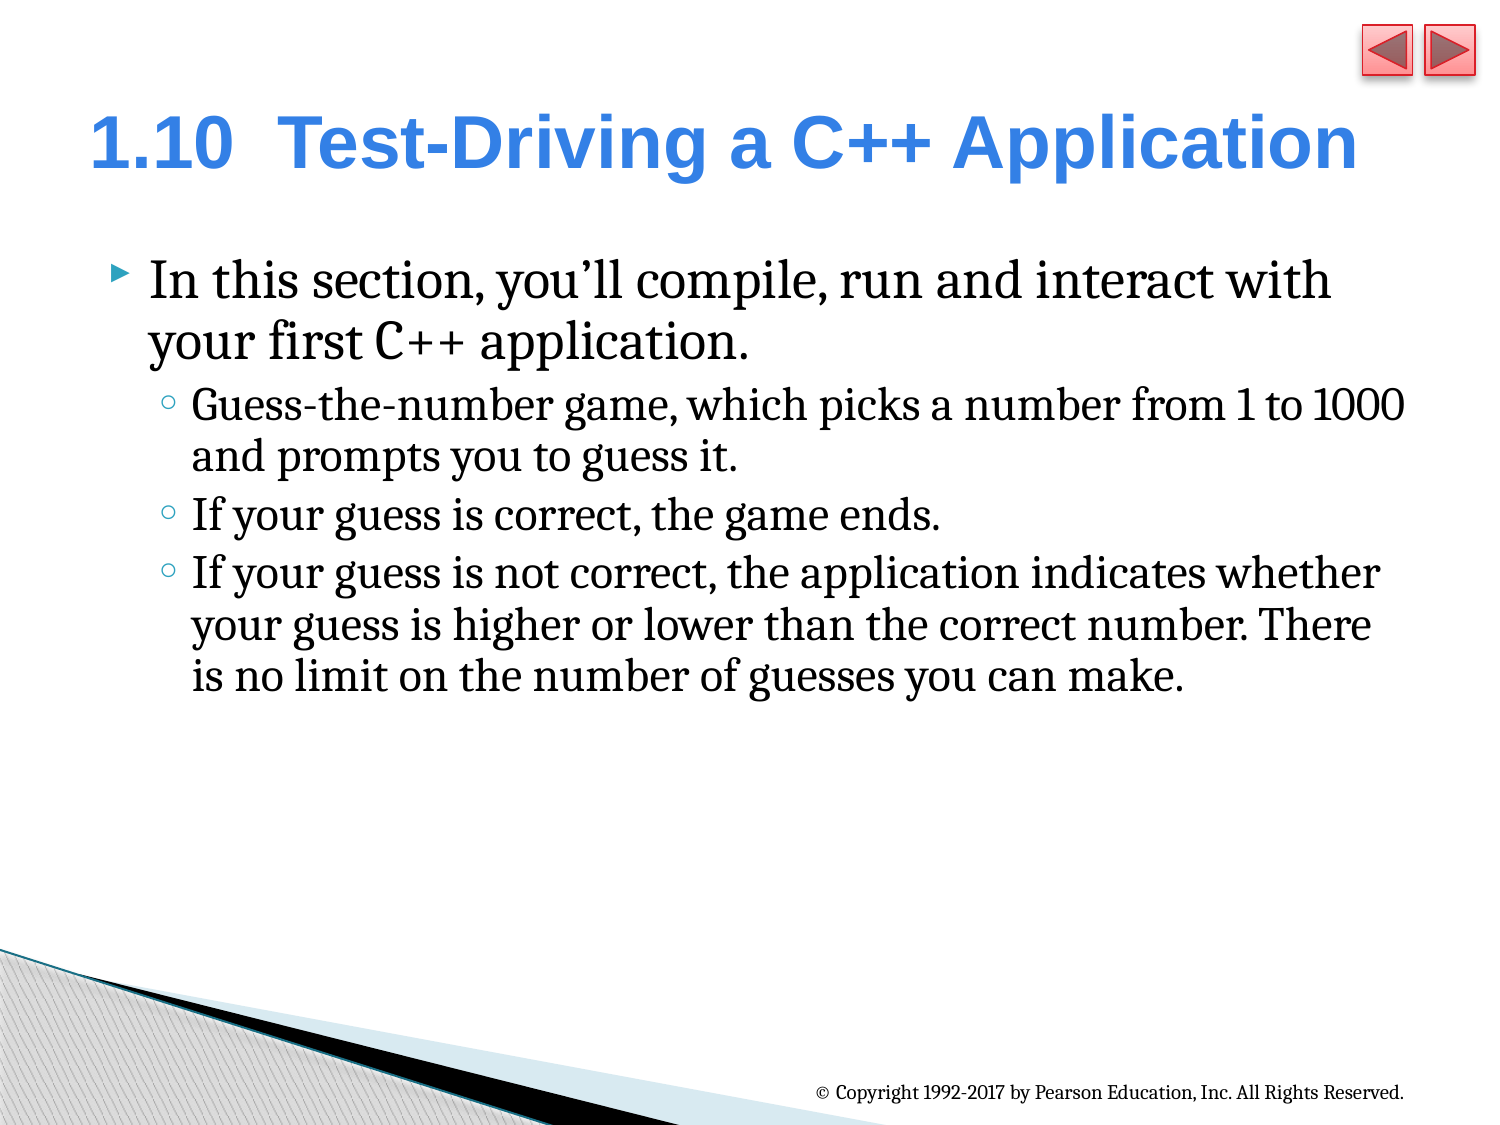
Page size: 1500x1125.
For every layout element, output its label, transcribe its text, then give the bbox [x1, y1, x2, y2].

footer © Copyright 1992-2017 by Pearson Education, Inc. All Rights Reserved. [552, 1051, 1419, 1112]
list In this section, you’ll compile, run and interact with your first C++ application. Guess-the-number game, which picks a number from 1 to 1000 and prompts you to guess it. If your guess is correct, the game ends. If your guess is not correct, the application indicates whether your guess is higher or lower than the correct number. There is no limit on the number of guesses you can make. [75, 242, 1425, 986]
title 1.10 Test-Driving a C++ Application [75, 45, 1425, 233]
